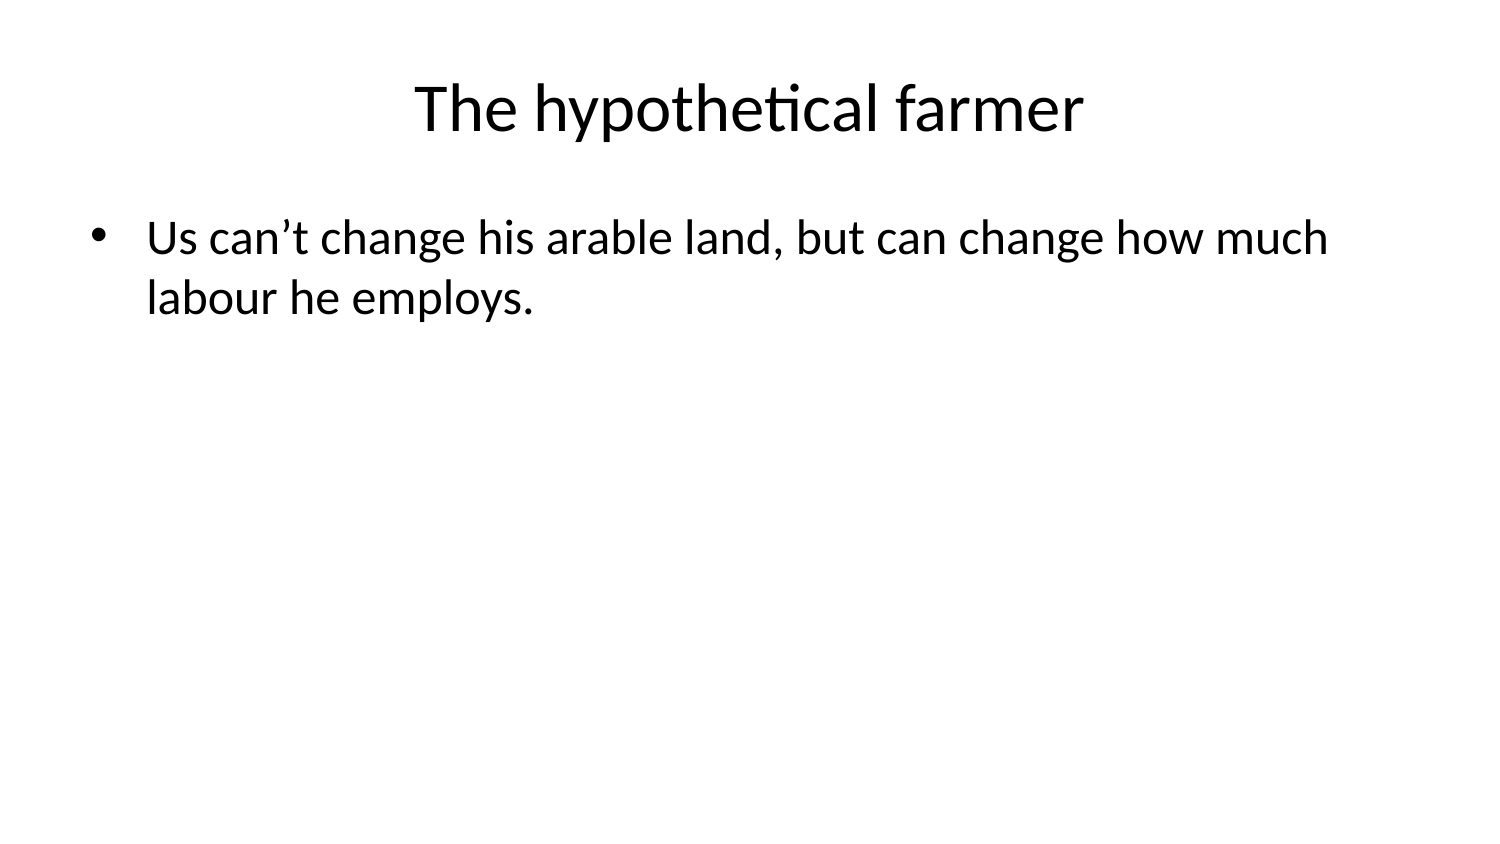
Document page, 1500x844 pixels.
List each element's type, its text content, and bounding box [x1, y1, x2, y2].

list Us can’t change his arable land, but can change how much labour he employs. [75, 196, 1425, 754]
title The hypothetical farmer [75, 33, 1425, 175]
